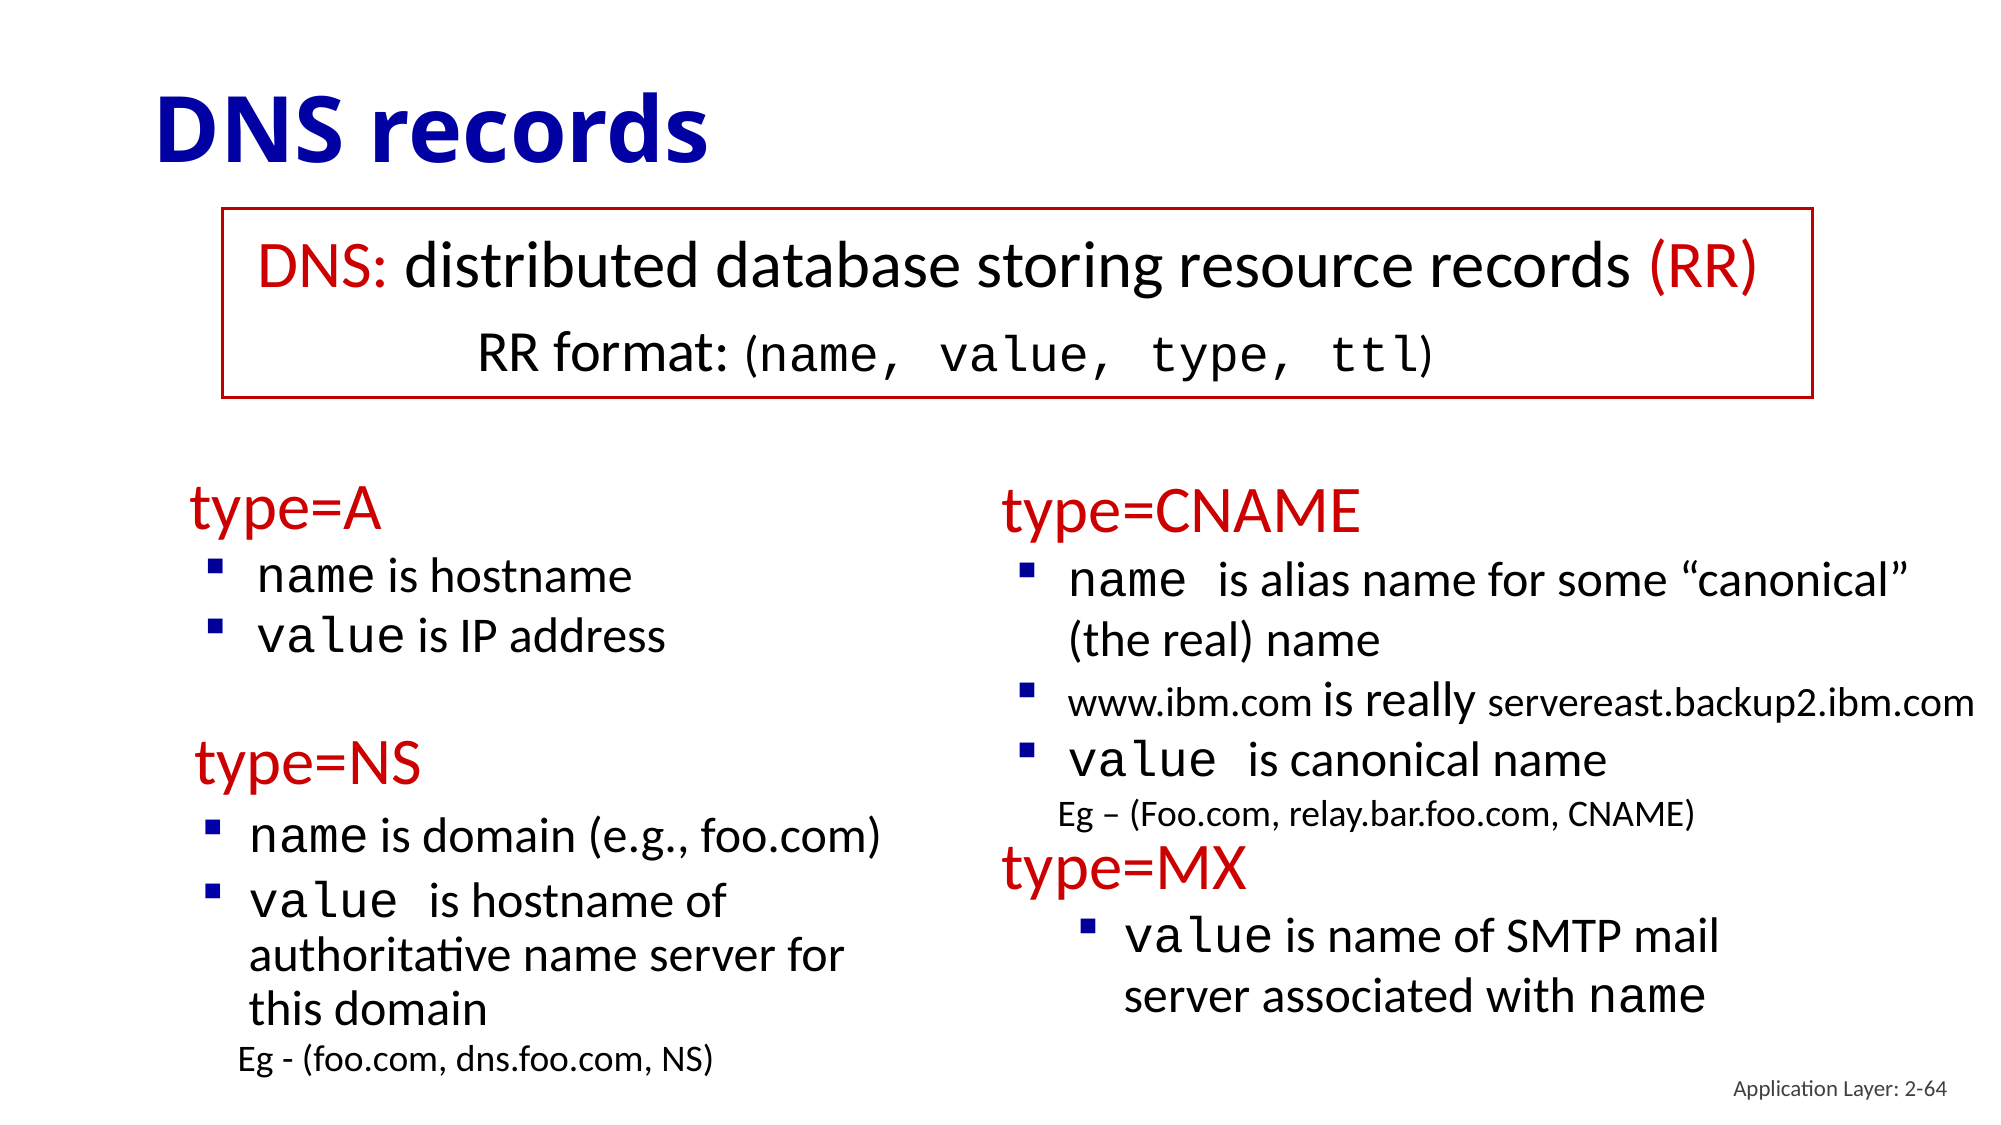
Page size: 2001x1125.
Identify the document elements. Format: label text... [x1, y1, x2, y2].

text_box Eg – (Foo.com, relay.bar.foo.com, CNAME) [1042, 781, 1792, 842]
title DNS records [137, 59, 1863, 207]
slide_number Application Layer: 2-64 [1512, 1056, 1963, 1117]
text_box type=CNAME name is alias name for some “canonical” (the real) name www.ibm.com is really servereast.backup2.ibm.com value is canonical name [986, 458, 2000, 816]
text_box type=A name is hostname value is IP address [175, 455, 801, 670]
text_box Eg - (foo.com, dns.foo.com, NS) [222, 1026, 969, 1086]
text_box [222, 207, 1813, 399]
text_box type=NS name is domain (e.g., foo.com) value is hostname of authoritative name server for this domain [177, 719, 924, 1033]
text_box type=MX value is name of SMTP mail server associated with name [986, 815, 1855, 1030]
